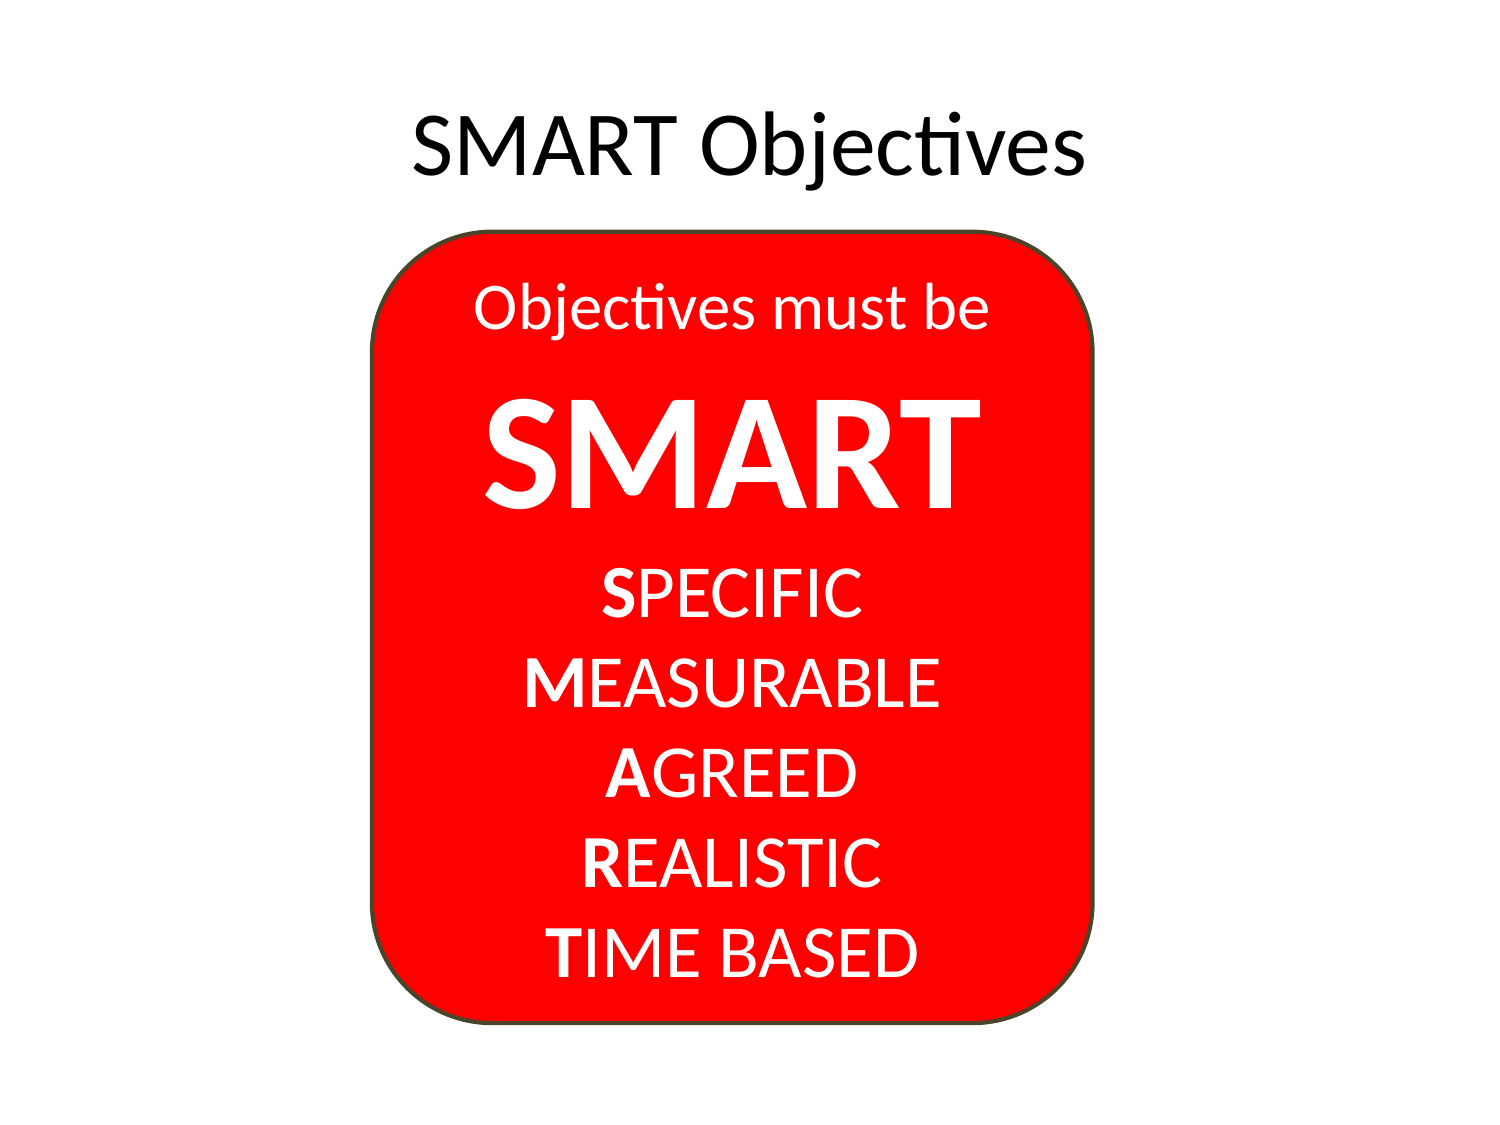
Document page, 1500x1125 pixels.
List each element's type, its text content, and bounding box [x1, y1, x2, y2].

text_box Objectives must be SMART SPECIFIC MEASURABLE AGREED REALISTIC TIME BASED [369, 229, 1095, 1026]
title SMART Objectives [75, 45, 1425, 233]
